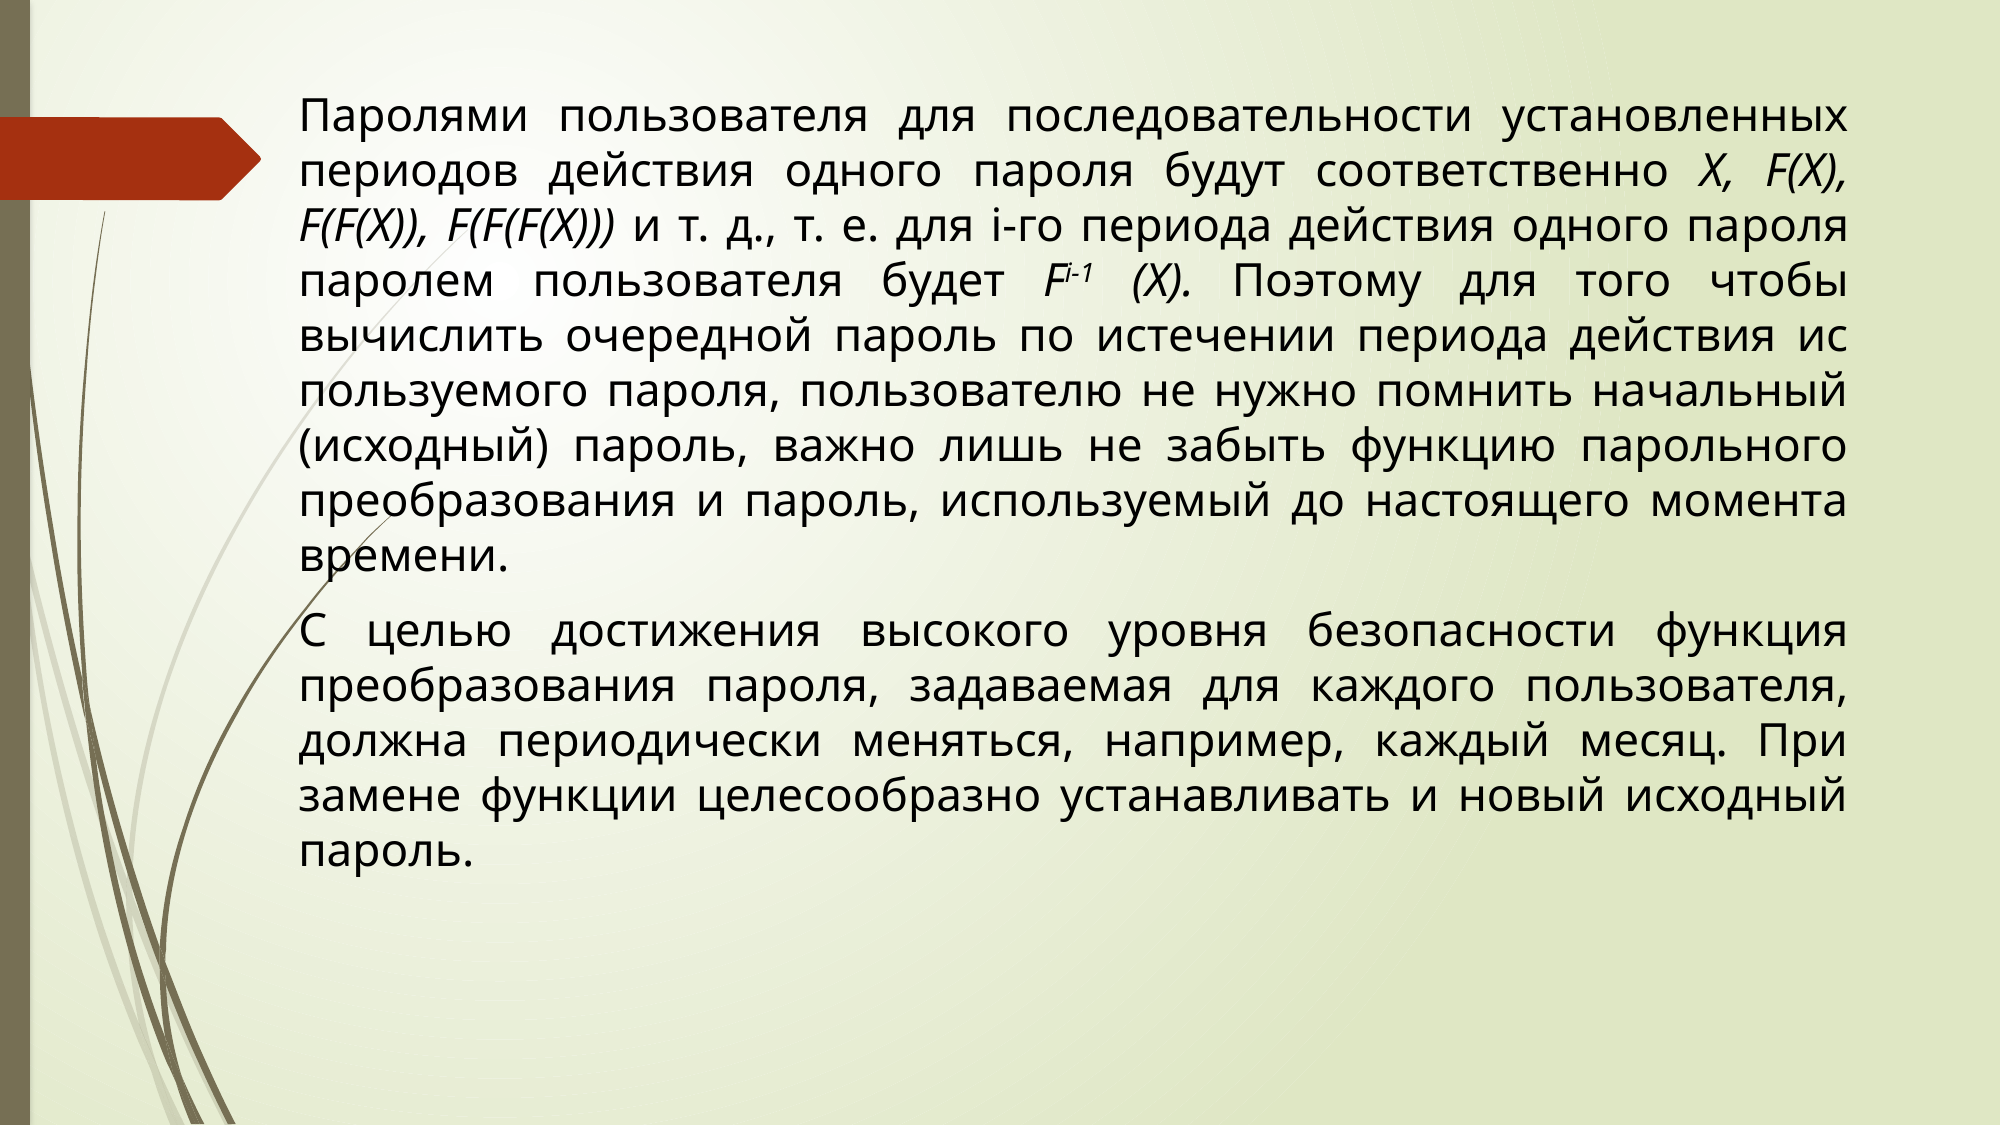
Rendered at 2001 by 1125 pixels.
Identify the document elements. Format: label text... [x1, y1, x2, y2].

list Паролями пользователя для последовательности установленных периодов действия одного пароля будут соответственно X, F(X), F(F(X)), F(F(F(X))) и т. д., т. е. для i-го периода действия одного па­роля паролем пользователя будет Fi-1 (X). Поэтому для того чтобы вычислить очередной пароль по истечении периода действия ис­пользуемого пароля, пользователю не нужно помнить начальный (исходный) пароль, важно лишь не забыть функцию парольного преобразования и пароль, используемый до настоящего момента времени. С целью достижения высокого уровня безопасности функция преобразования пароля, задаваемая для каждого пользователя, дол­жна периодически меняться, например, каждый месяц. При замене функции целесообразно устанавливать и новый исходный пароль. [283, 77, 1865, 698]
